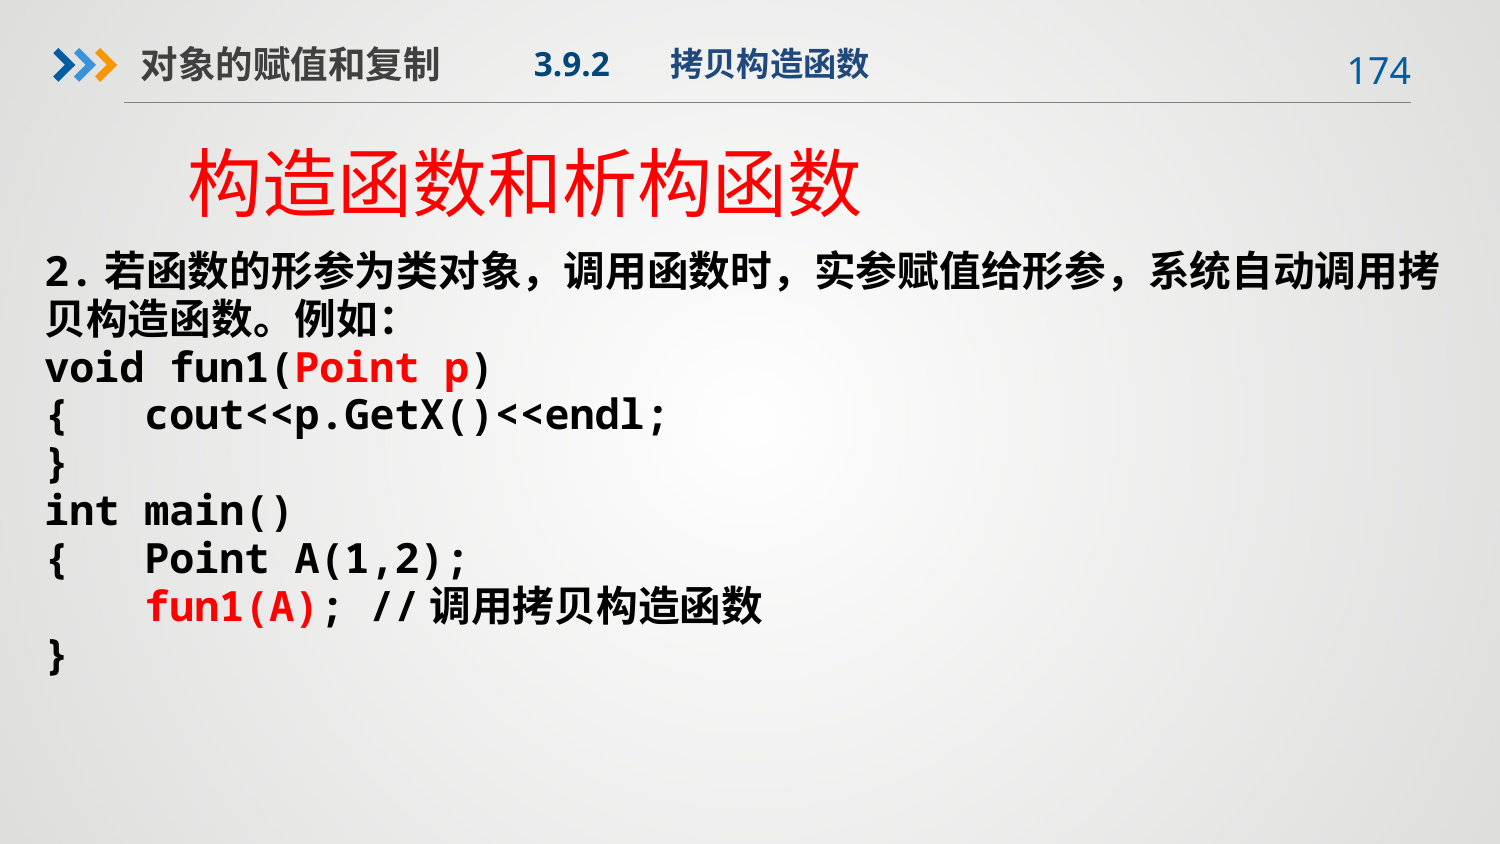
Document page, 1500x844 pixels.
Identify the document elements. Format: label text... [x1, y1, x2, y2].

text_box 3.9.2 拷贝构造函数 [519, 36, 1249, 91]
list 2.若函数的形参为类对象，调用函数时，实参赋值给形参，系统自动调用拷贝构造函数。例如： void fun1(Point p) { cout<<p.GetX()<<endl; } int main() { Point A(1,2); fun1(A); //调用拷贝构造函数 } [29, 239, 1459, 754]
text_box 对象的赋值和复制 [140, 32, 491, 95]
text_box 构造函数和析构函数 [172, 129, 877, 265]
picture [0, 0, 1500, 844]
